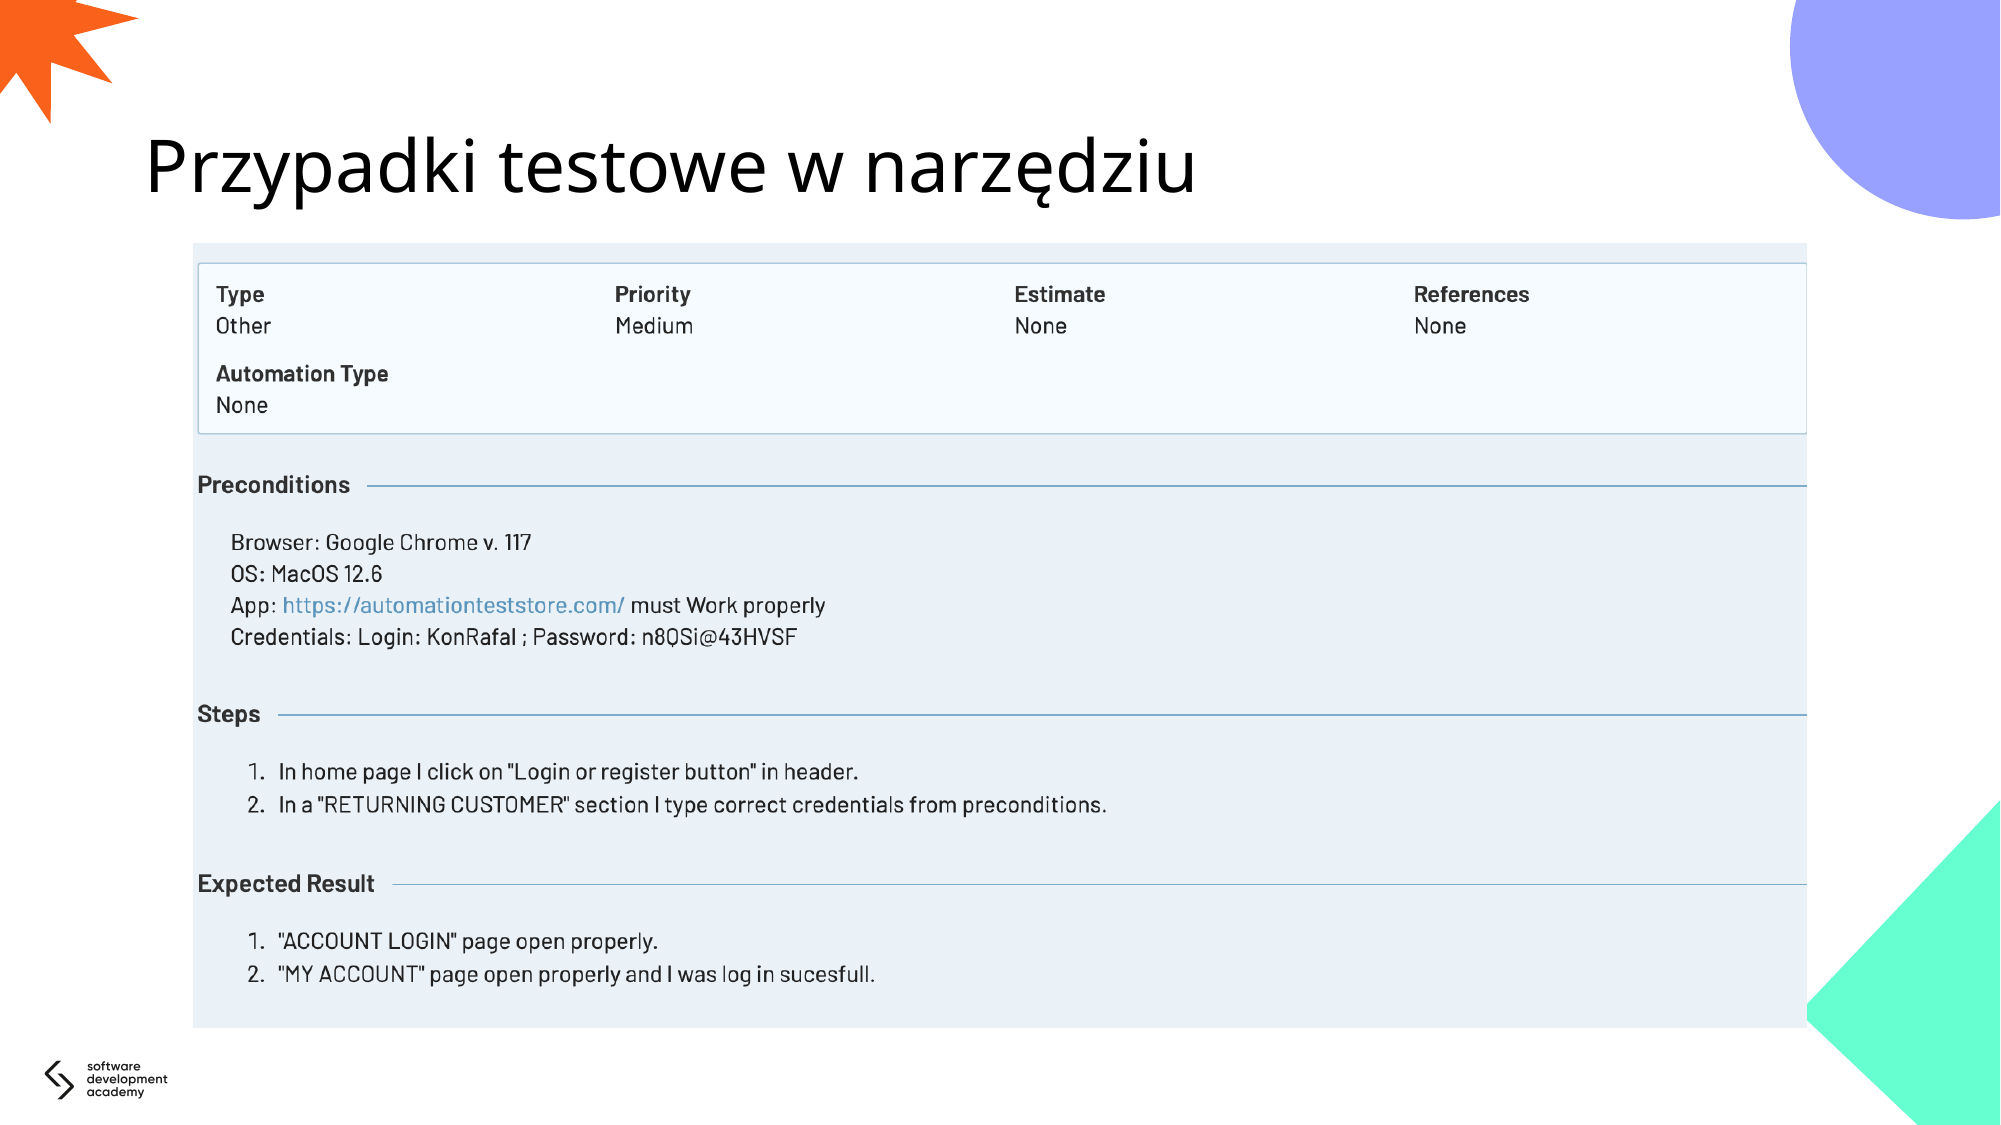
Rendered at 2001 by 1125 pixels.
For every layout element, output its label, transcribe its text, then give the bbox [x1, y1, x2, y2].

picture [193, 243, 1807, 1028]
picture [19, 1035, 193, 1125]
title Przypadki testowe w narzędziu [136, 59, 1772, 278]
